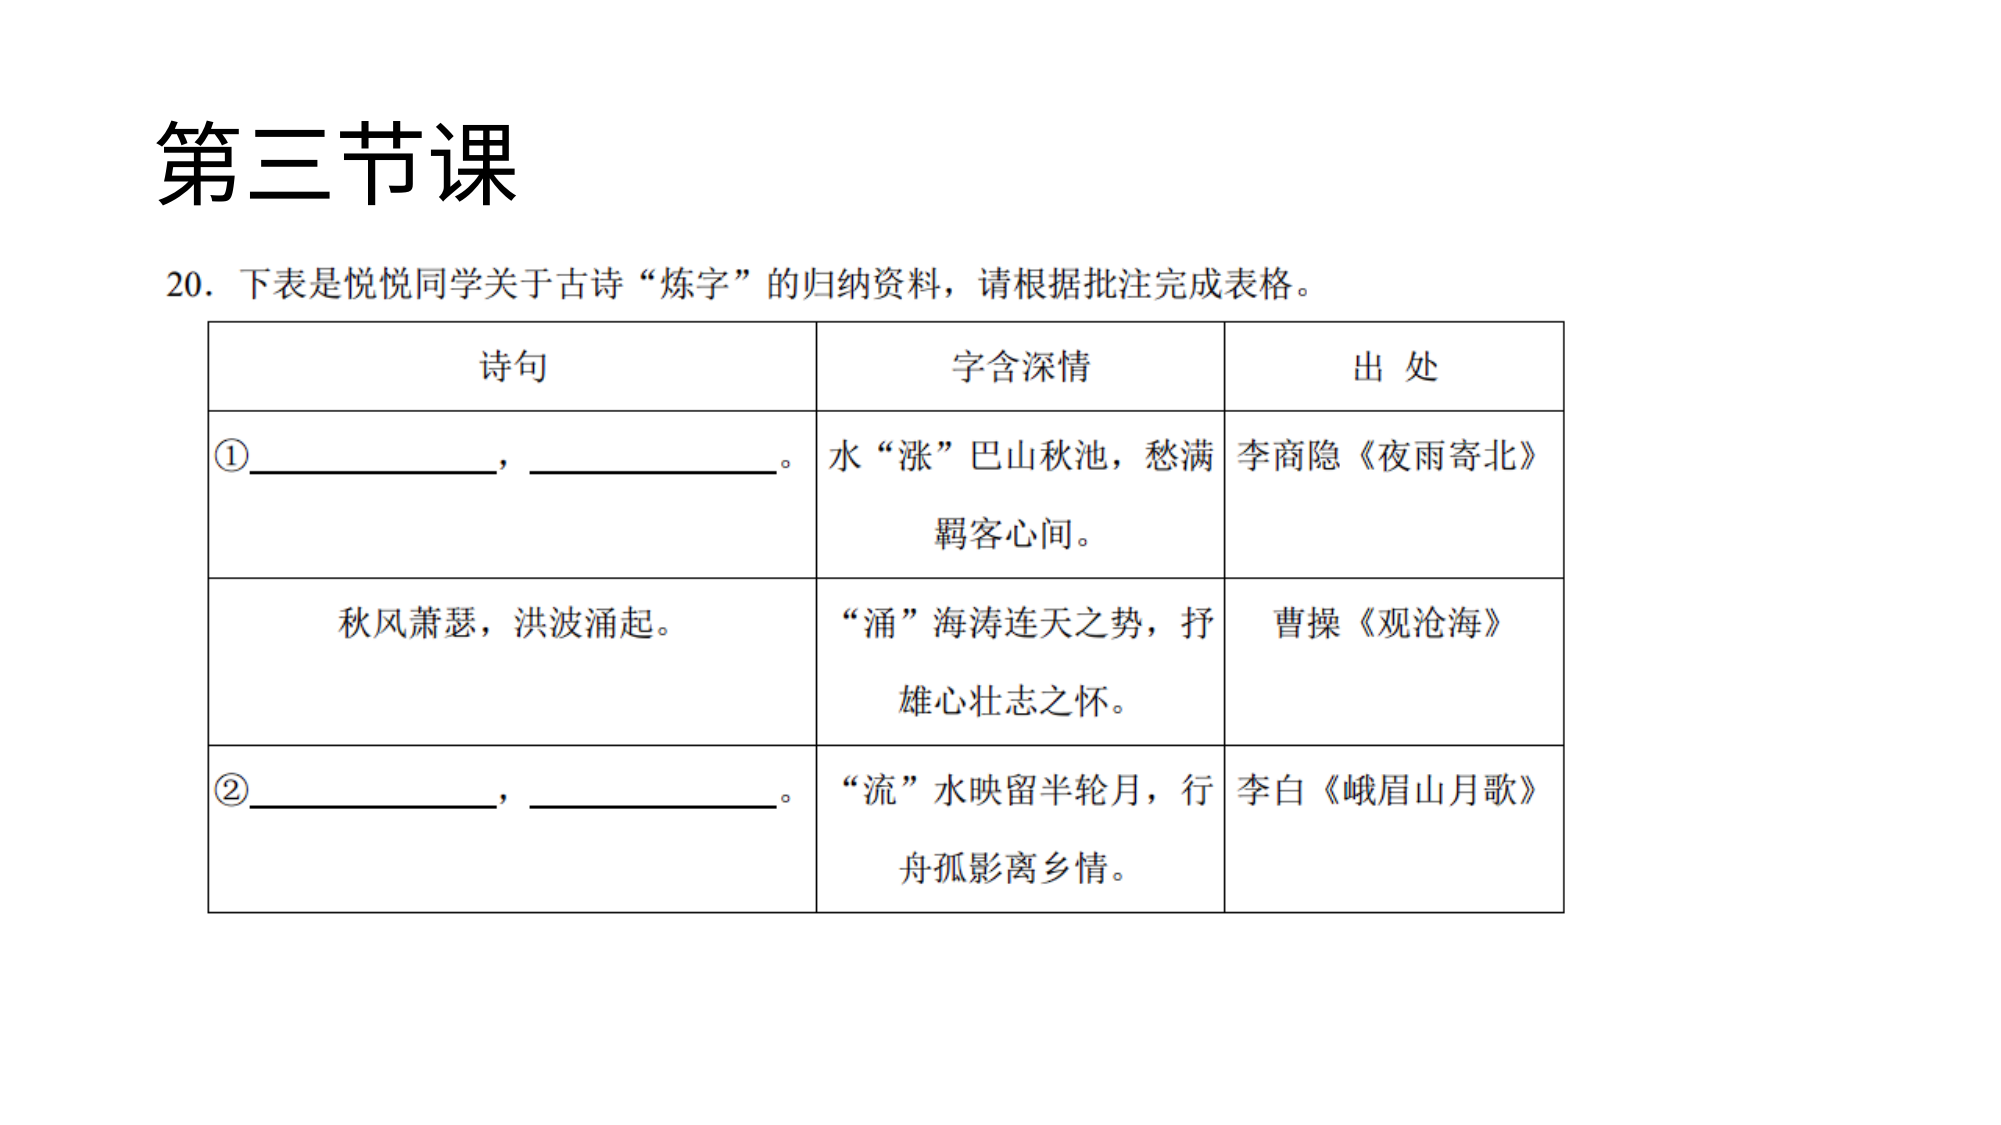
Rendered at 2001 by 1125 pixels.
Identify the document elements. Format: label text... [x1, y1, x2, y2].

title 第三节课 [137, 59, 1863, 278]
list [114, 251, 1615, 934]
